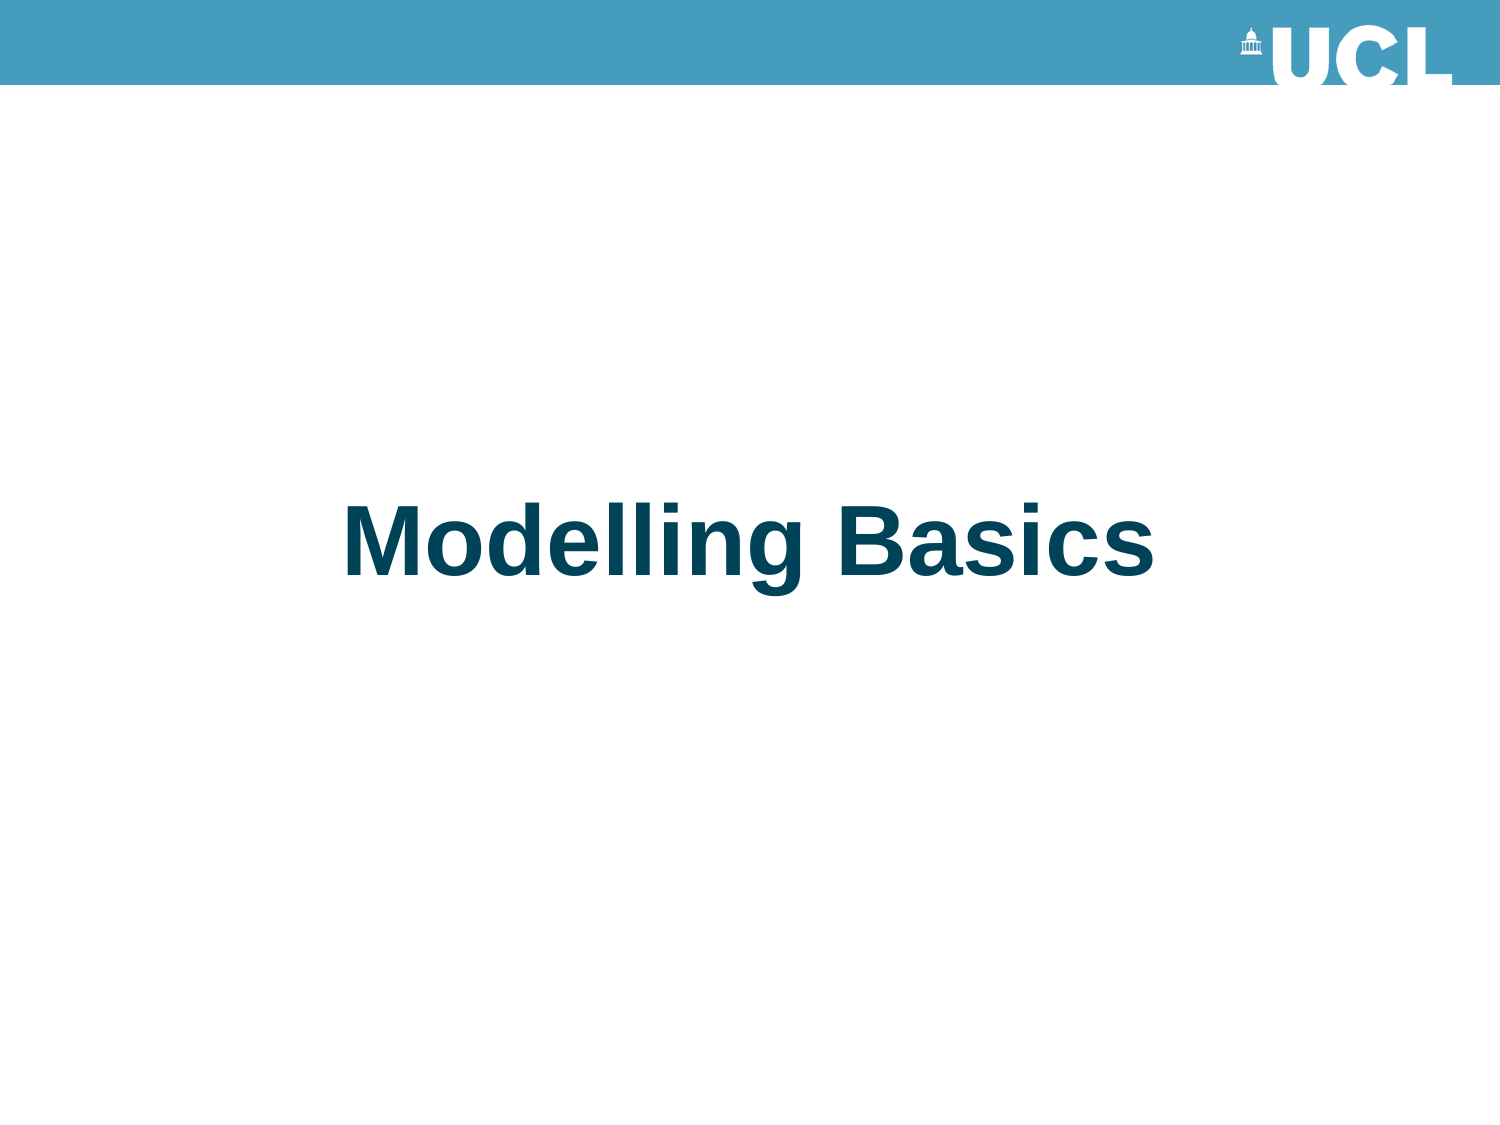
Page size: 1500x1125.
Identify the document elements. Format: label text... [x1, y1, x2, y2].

title Modelling Basics [53, 468, 1446, 610]
picture [0, 0, 1500, 85]
